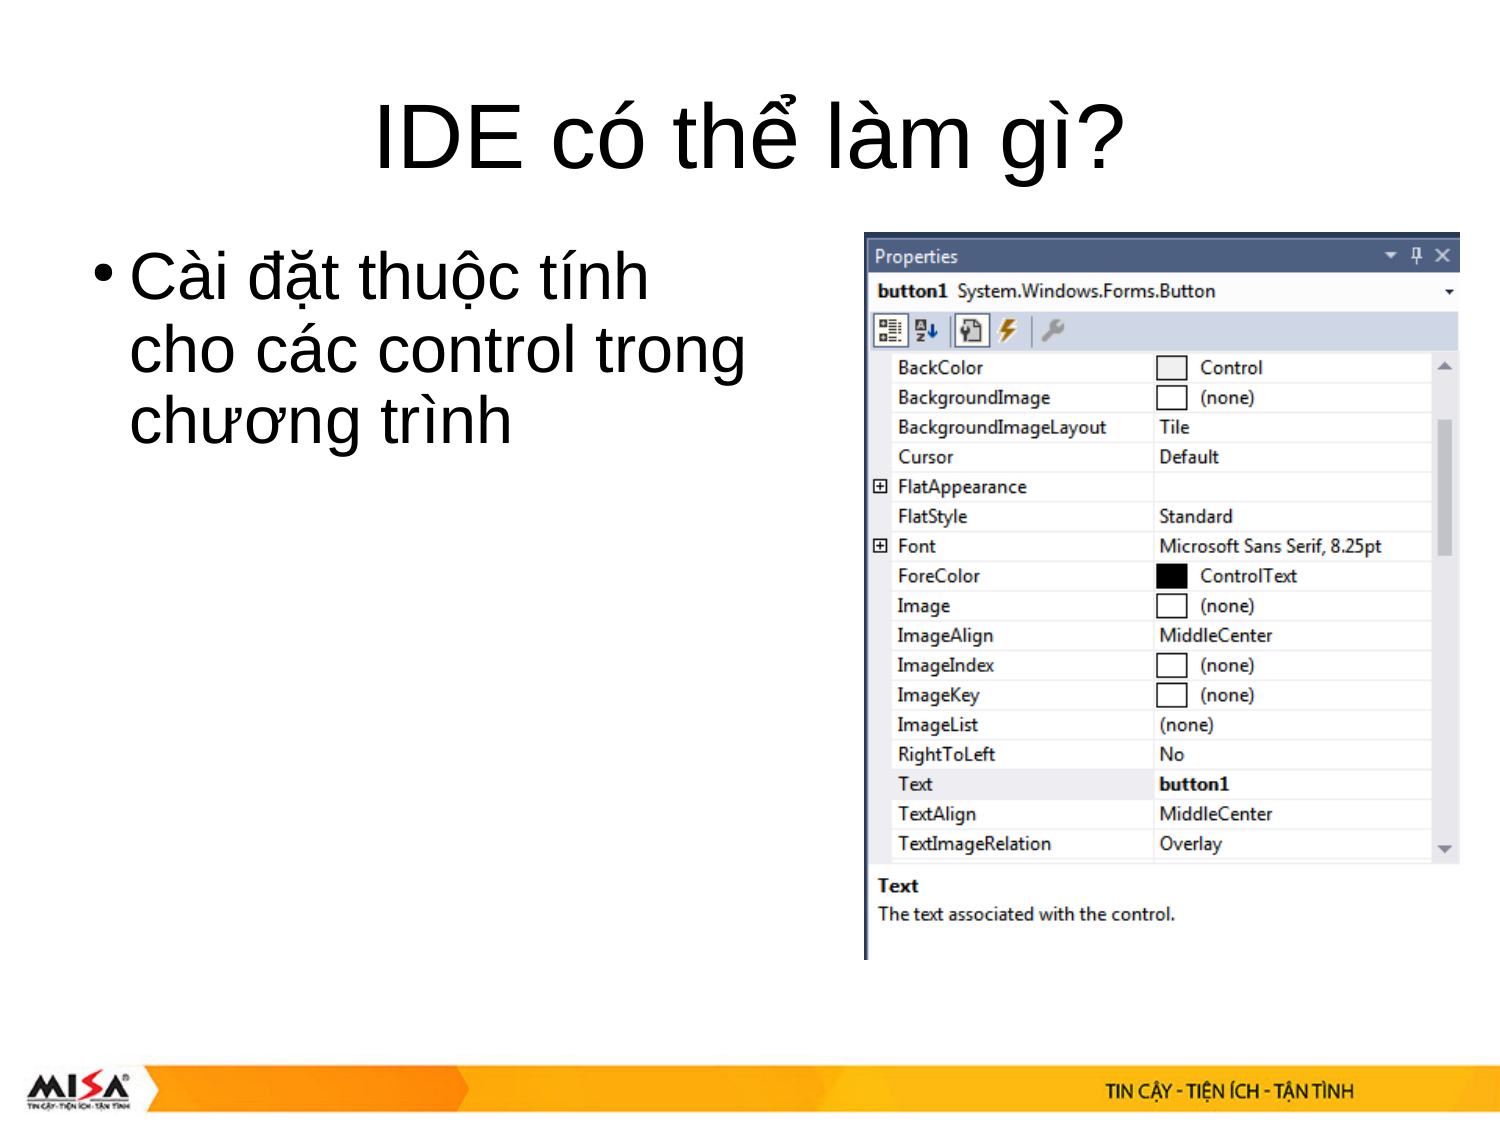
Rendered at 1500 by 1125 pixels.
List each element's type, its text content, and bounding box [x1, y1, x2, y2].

title IDE có thể làm gì? [75, 44, 1425, 233]
list Cài đặt thuộc tính cho các control trong chương trình [91, 242, 777, 1028]
picture [0, 0, 1500, 1125]
